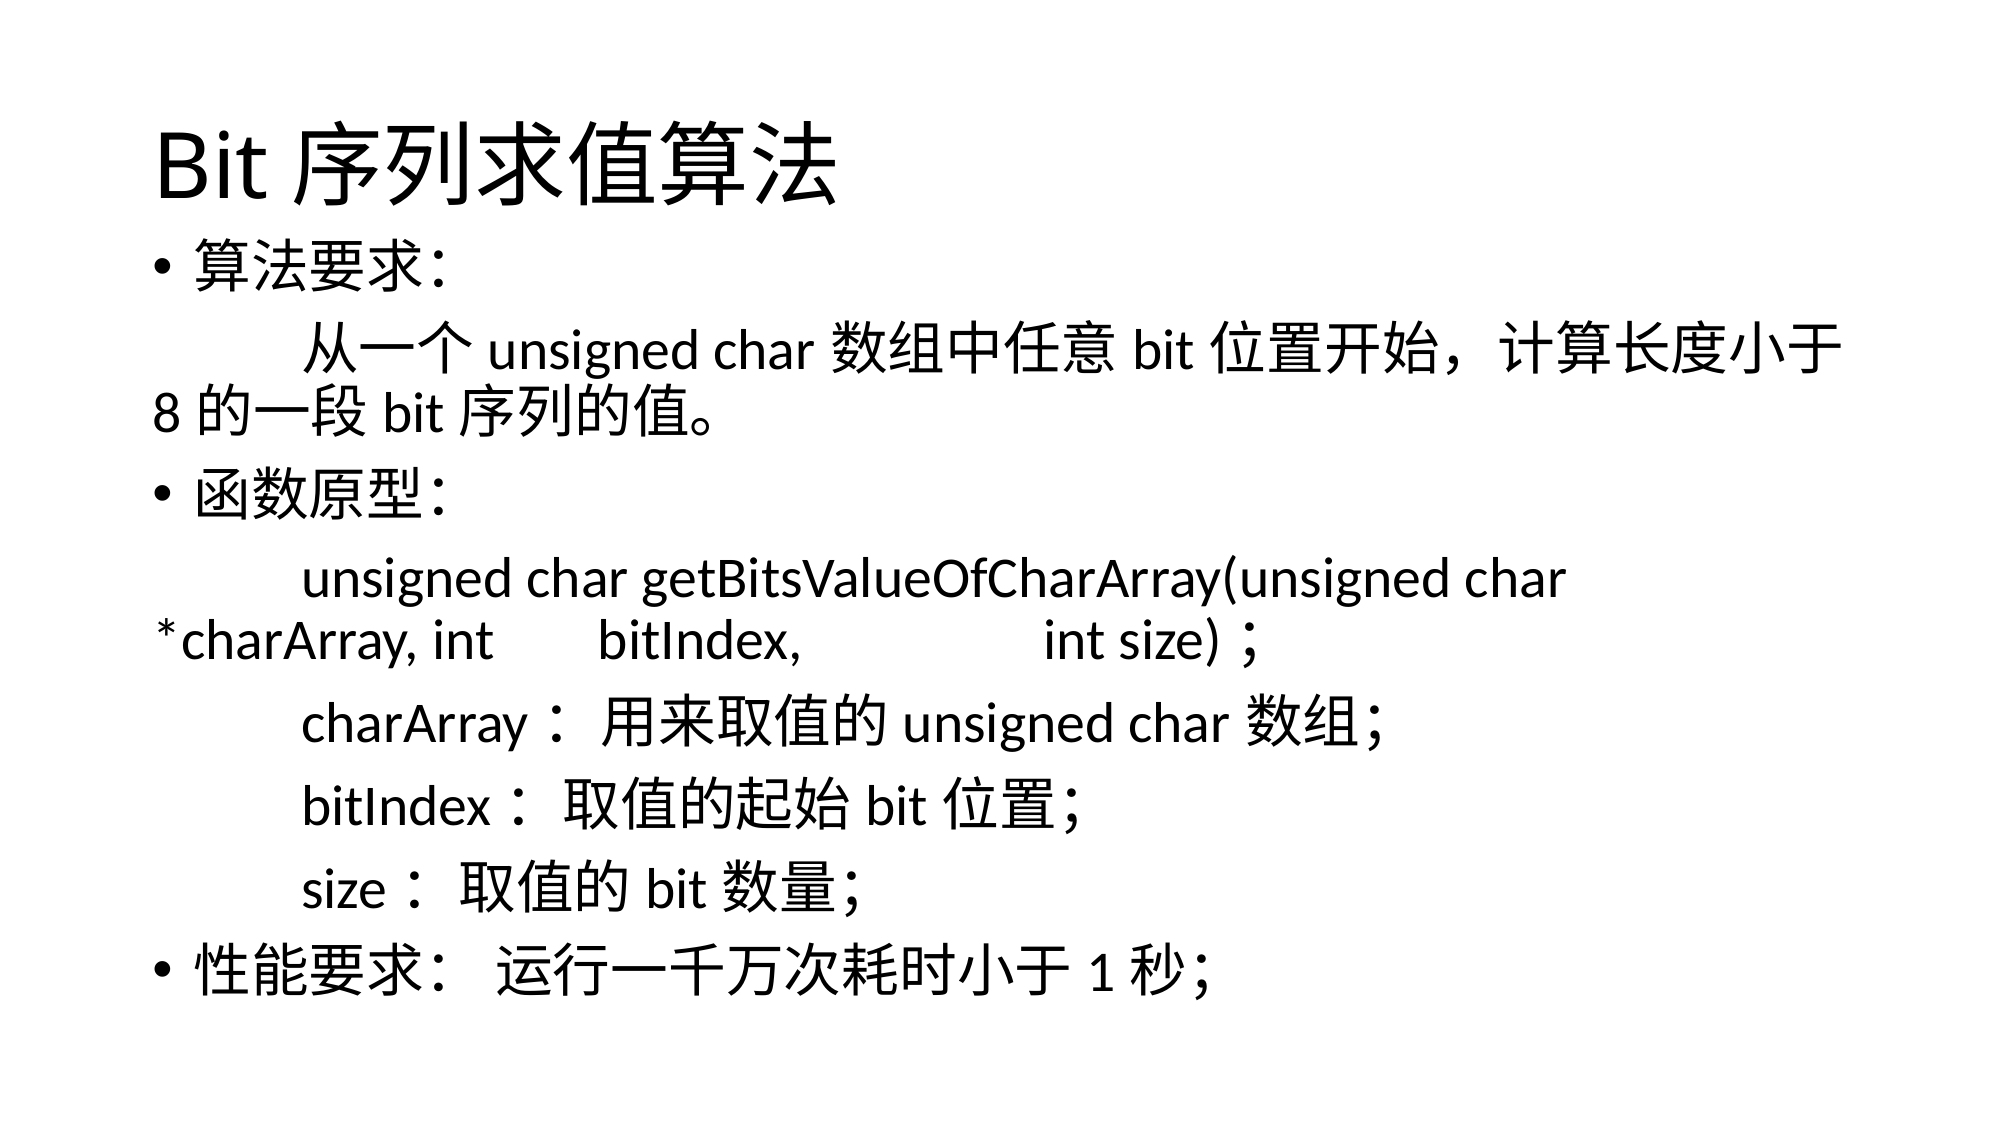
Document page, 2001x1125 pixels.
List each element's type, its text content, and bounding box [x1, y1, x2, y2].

title Bit序列求值算法 [137, 59, 1863, 229]
list 算法要求： 从一个unsigned char数组中任意bit位置开始，计算长度小于8的一段bit序列的值。 函数原型： unsigned char getBitsValueOfCharArray(unsigned char *charArray, int bitIndex, int size)； charArray：用来取值的unsigned char数组； bitIndex：取值的起始bit位置； size：取值的bit数量； 性能要求： 运行一千万次耗时小于1秒； [137, 229, 1863, 1014]
